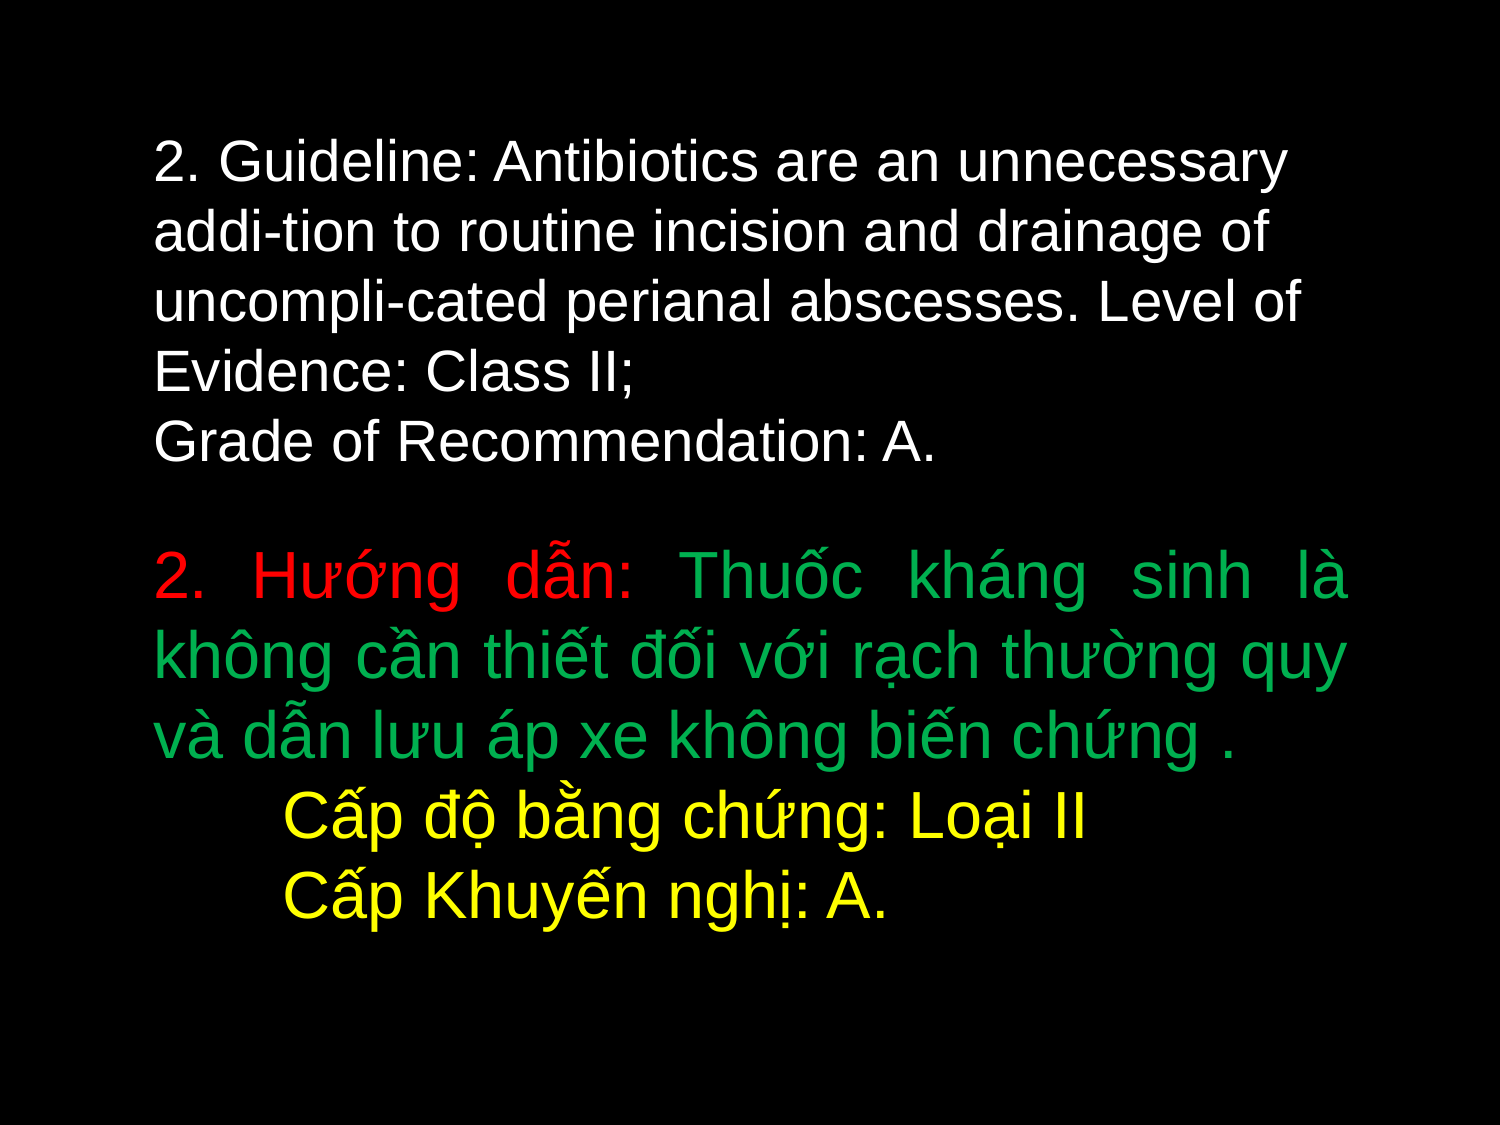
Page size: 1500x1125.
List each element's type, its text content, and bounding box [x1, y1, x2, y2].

text_box 2. Hướng dẫn: Thuốc kháng sinh là không cần thiết đối với rạch thường quy và dẫn lưu áp xe không biến chứng . Cấp độ bằng chứng: Loại II Cấp Khuyến nghị: A. [138, 524, 1364, 940]
text_box 2. Guideline: Antibiotics are an unnecessary addi-tion to routine incision and drainage of uncompli-cated perianal abscesses. Level of Evidence: Class II; Grade of Recommendation: A. [138, 115, 1338, 480]
